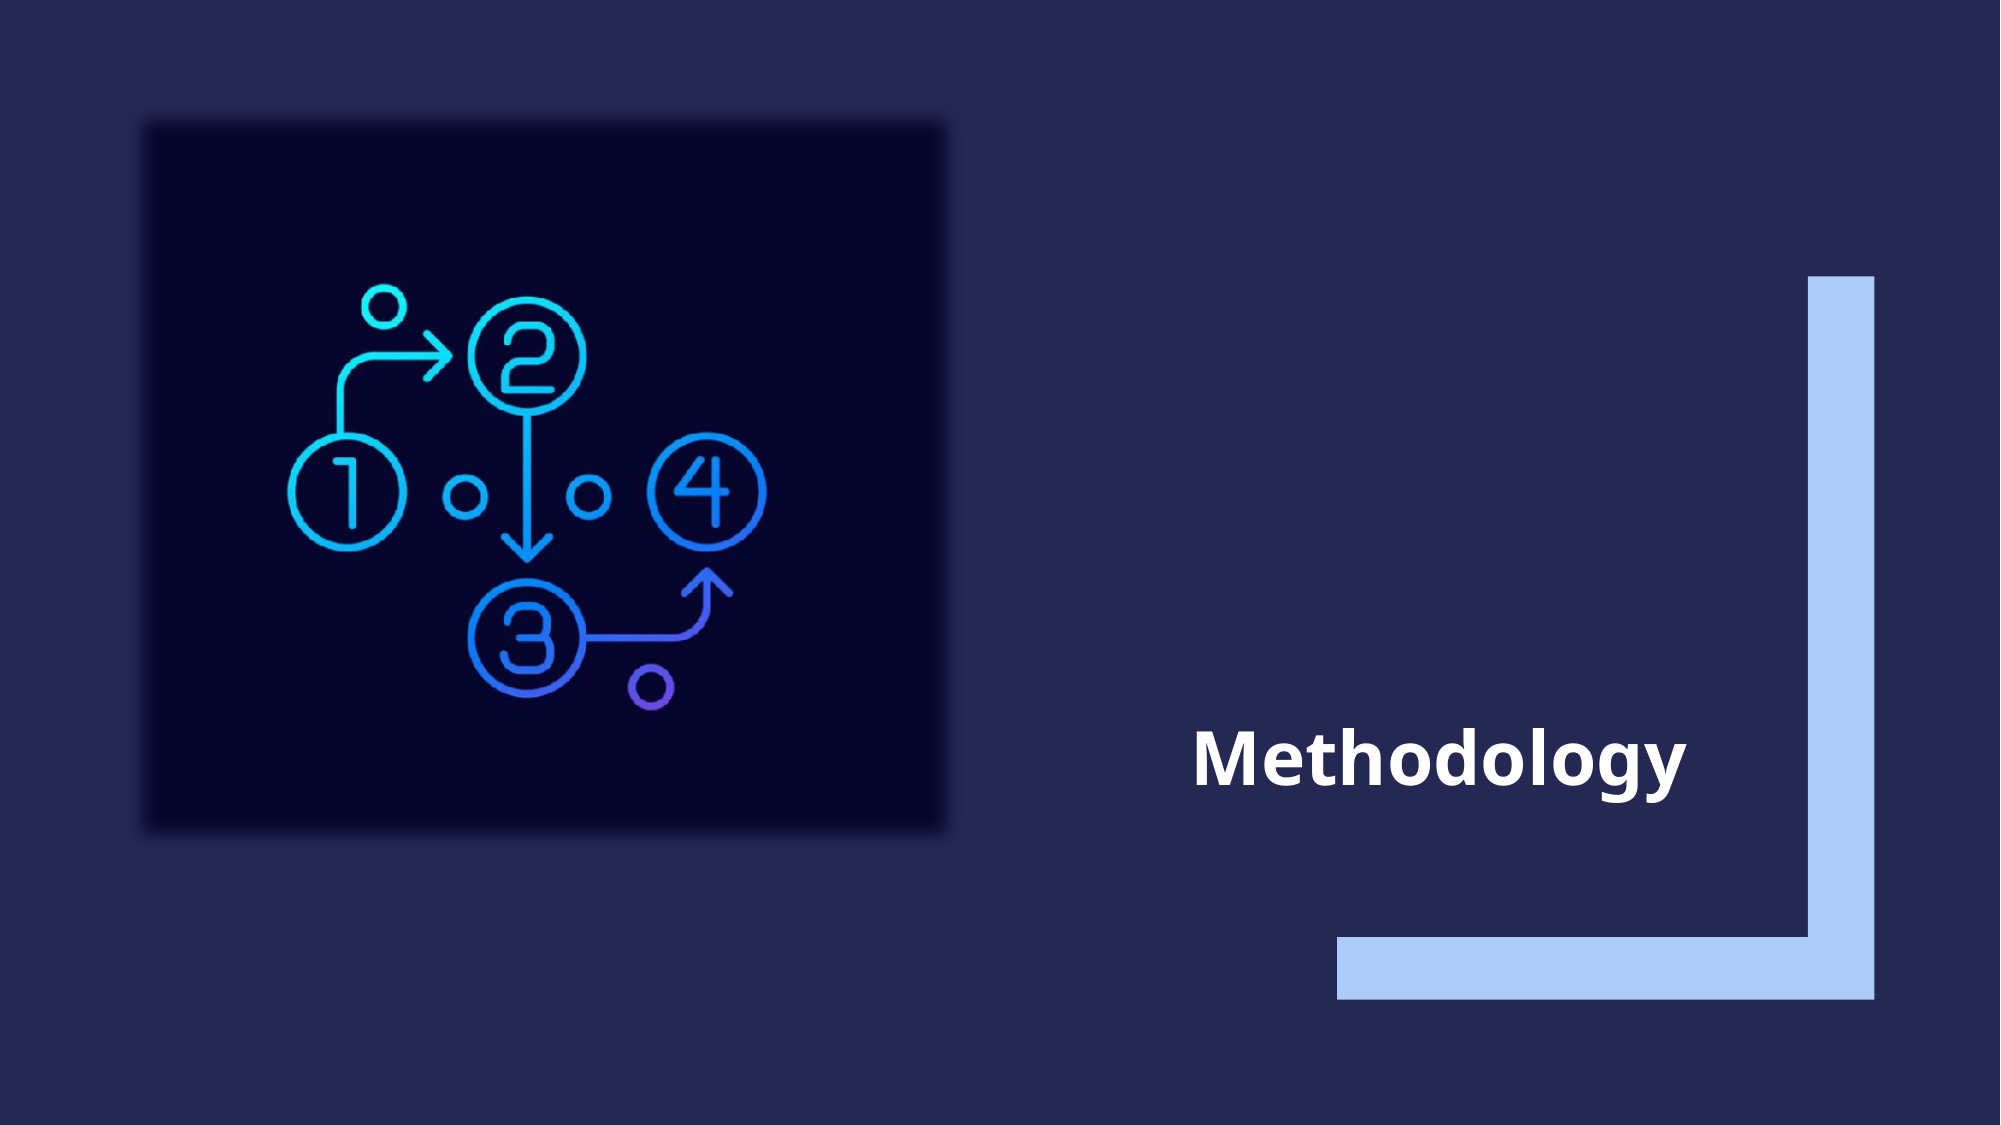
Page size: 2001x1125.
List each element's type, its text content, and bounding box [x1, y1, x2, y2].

picture [125, 103, 964, 852]
list Methodology [125, 691, 1703, 880]
